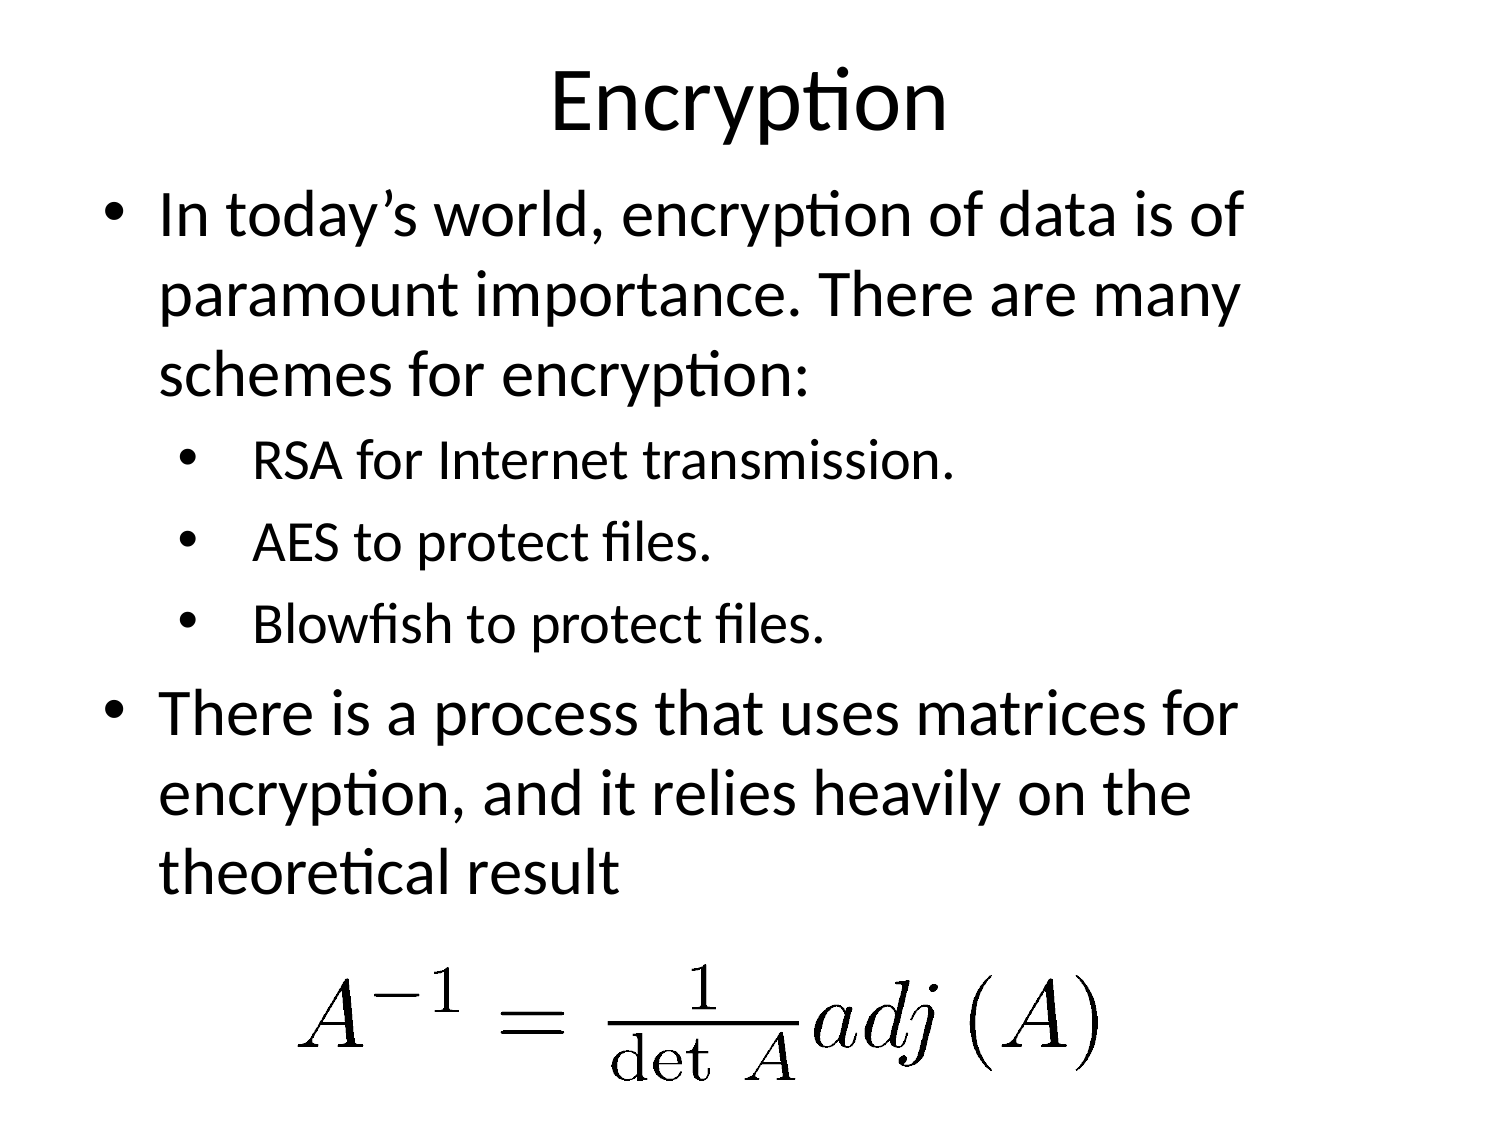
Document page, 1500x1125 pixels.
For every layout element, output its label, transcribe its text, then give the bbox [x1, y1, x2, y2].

title Encryption [75, 0, 1425, 188]
list In today’s world, encryption of data is of paramount importance. There are many schemes for encryption: RSA for Internet transmission. AES to protect files. Blowfish to protect files. There is a process that uses matrices for encryption, and it relies heavily on the theoretical result [87, 162, 1438, 950]
picture [287, 962, 1105, 1088]
